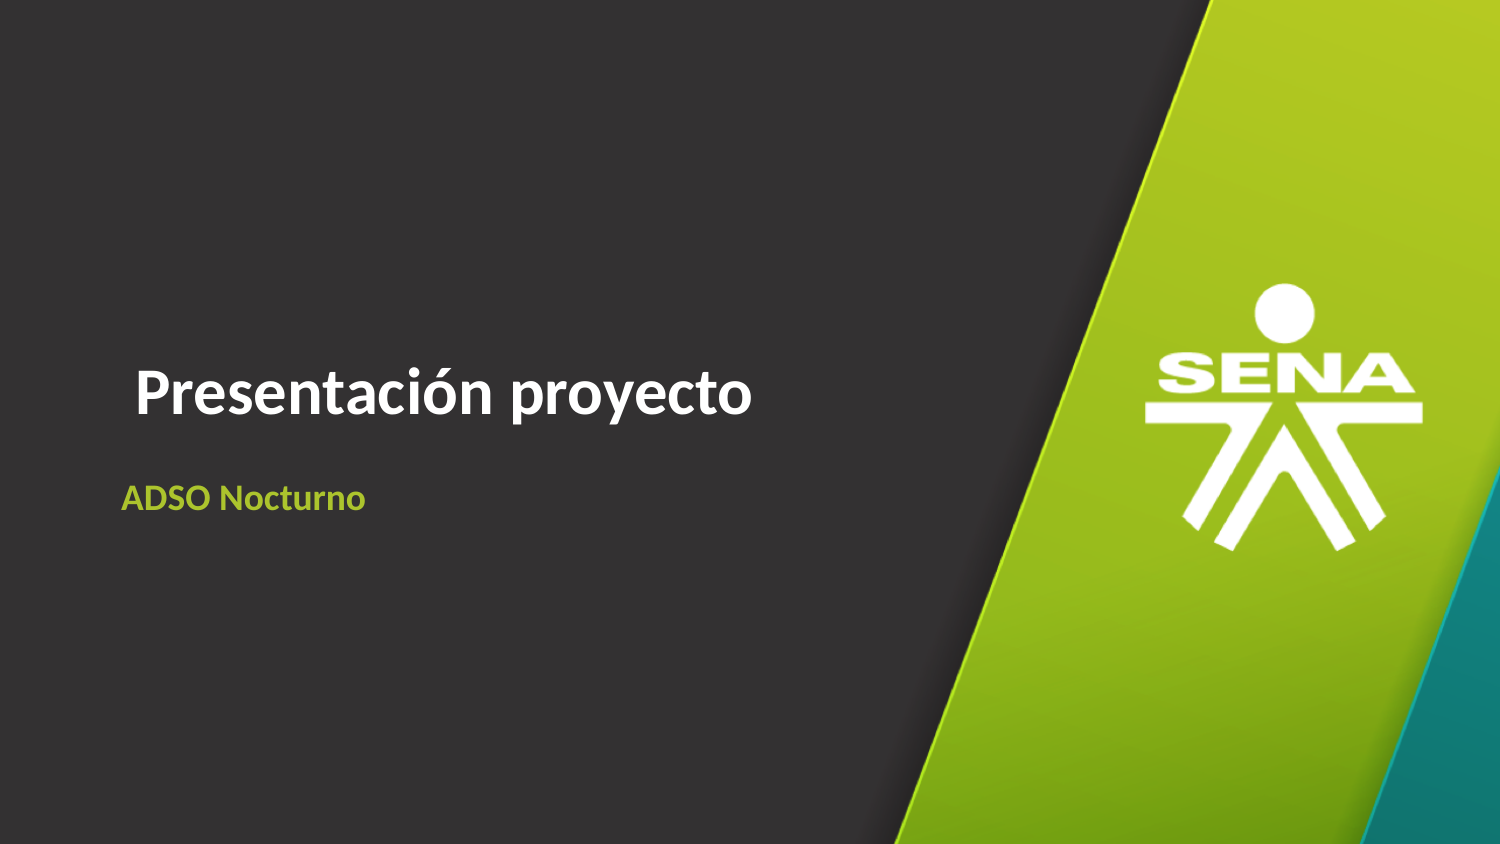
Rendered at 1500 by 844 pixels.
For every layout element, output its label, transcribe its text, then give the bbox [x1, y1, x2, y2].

text_box ADSO Nocturno [106, 465, 715, 527]
text_box Presentación proyecto [120, 340, 963, 437]
picture [0, 0, 1500, 844]
